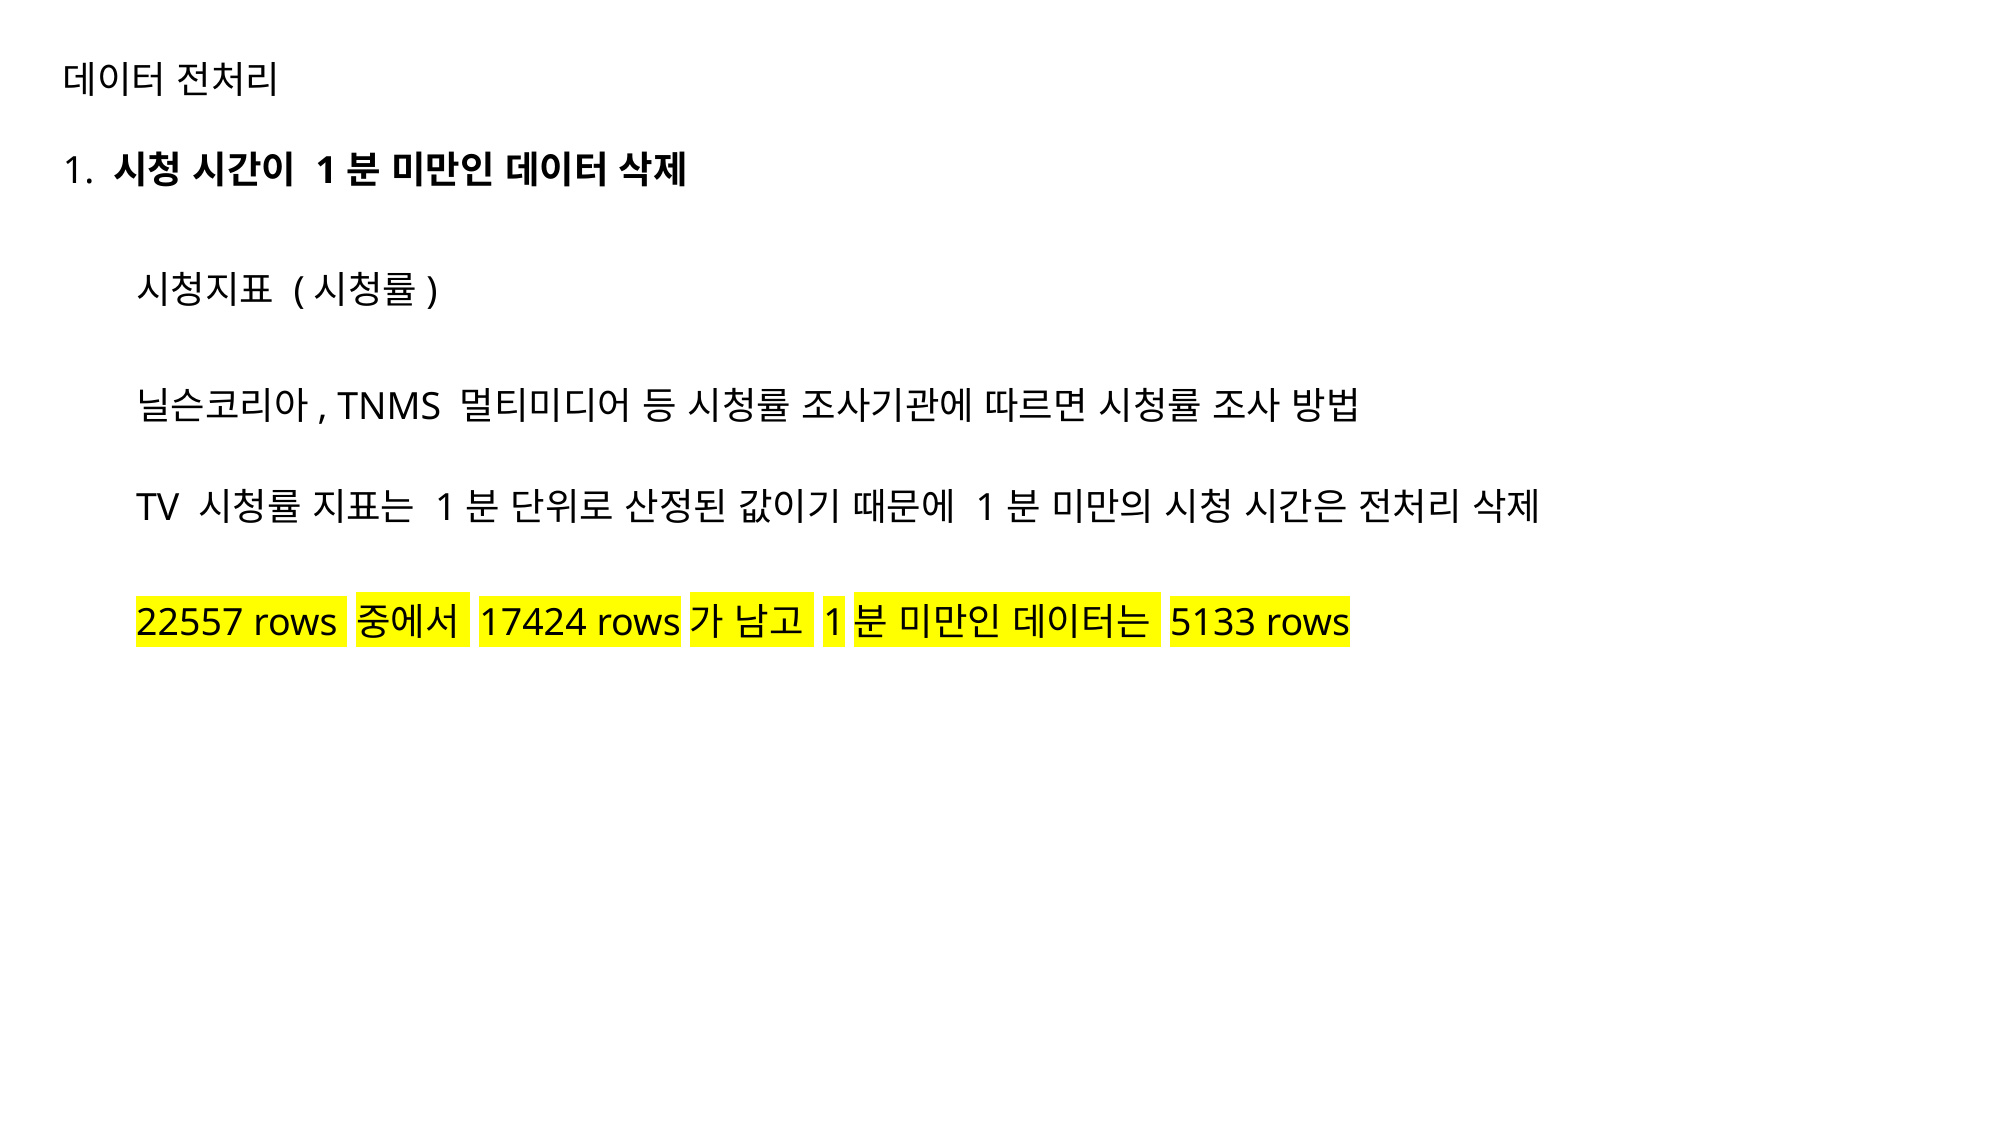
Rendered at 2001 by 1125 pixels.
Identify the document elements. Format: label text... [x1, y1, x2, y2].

text_box 데이터 전처리 1. 시청 시간이 1분 미만인 데이터 삭제 [48, 48, 1079, 244]
text_box TV 시청률 지표는 1분 단위로 산정된 값이기 때문에 1분 미만의 시청 시간은 전처리 삭제 [121, 475, 1653, 535]
text_box 닐슨코리아, TNMS 멀티미디어 등 시청률 조사기관에 따르면 시청률 조사 방법 [121, 374, 1653, 435]
text_box 22557 rows 중에서 17424 rows가 남고 1분 미만인 데이터는 5133 rows [121, 590, 1653, 651]
text_box 시청지표 (시청률) [121, 259, 522, 319]
